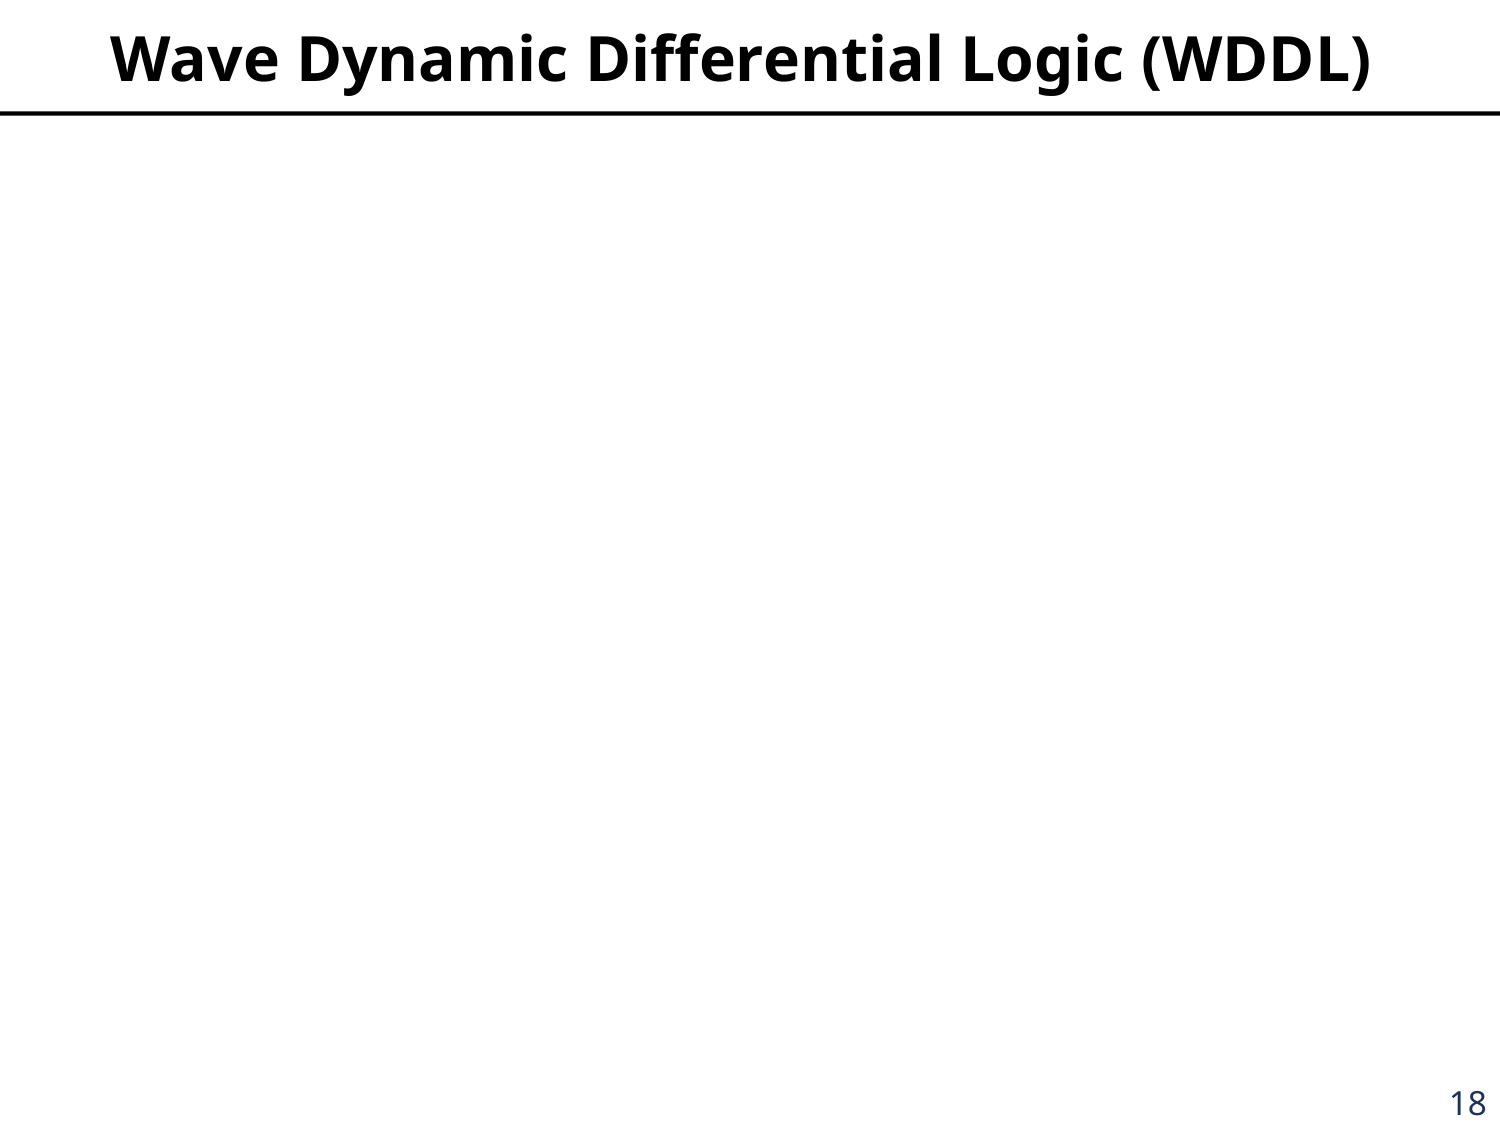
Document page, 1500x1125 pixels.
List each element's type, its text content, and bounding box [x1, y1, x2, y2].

title Wave Dynamic Differential Logic (WDDL) [0, 0, 1500, 113]
